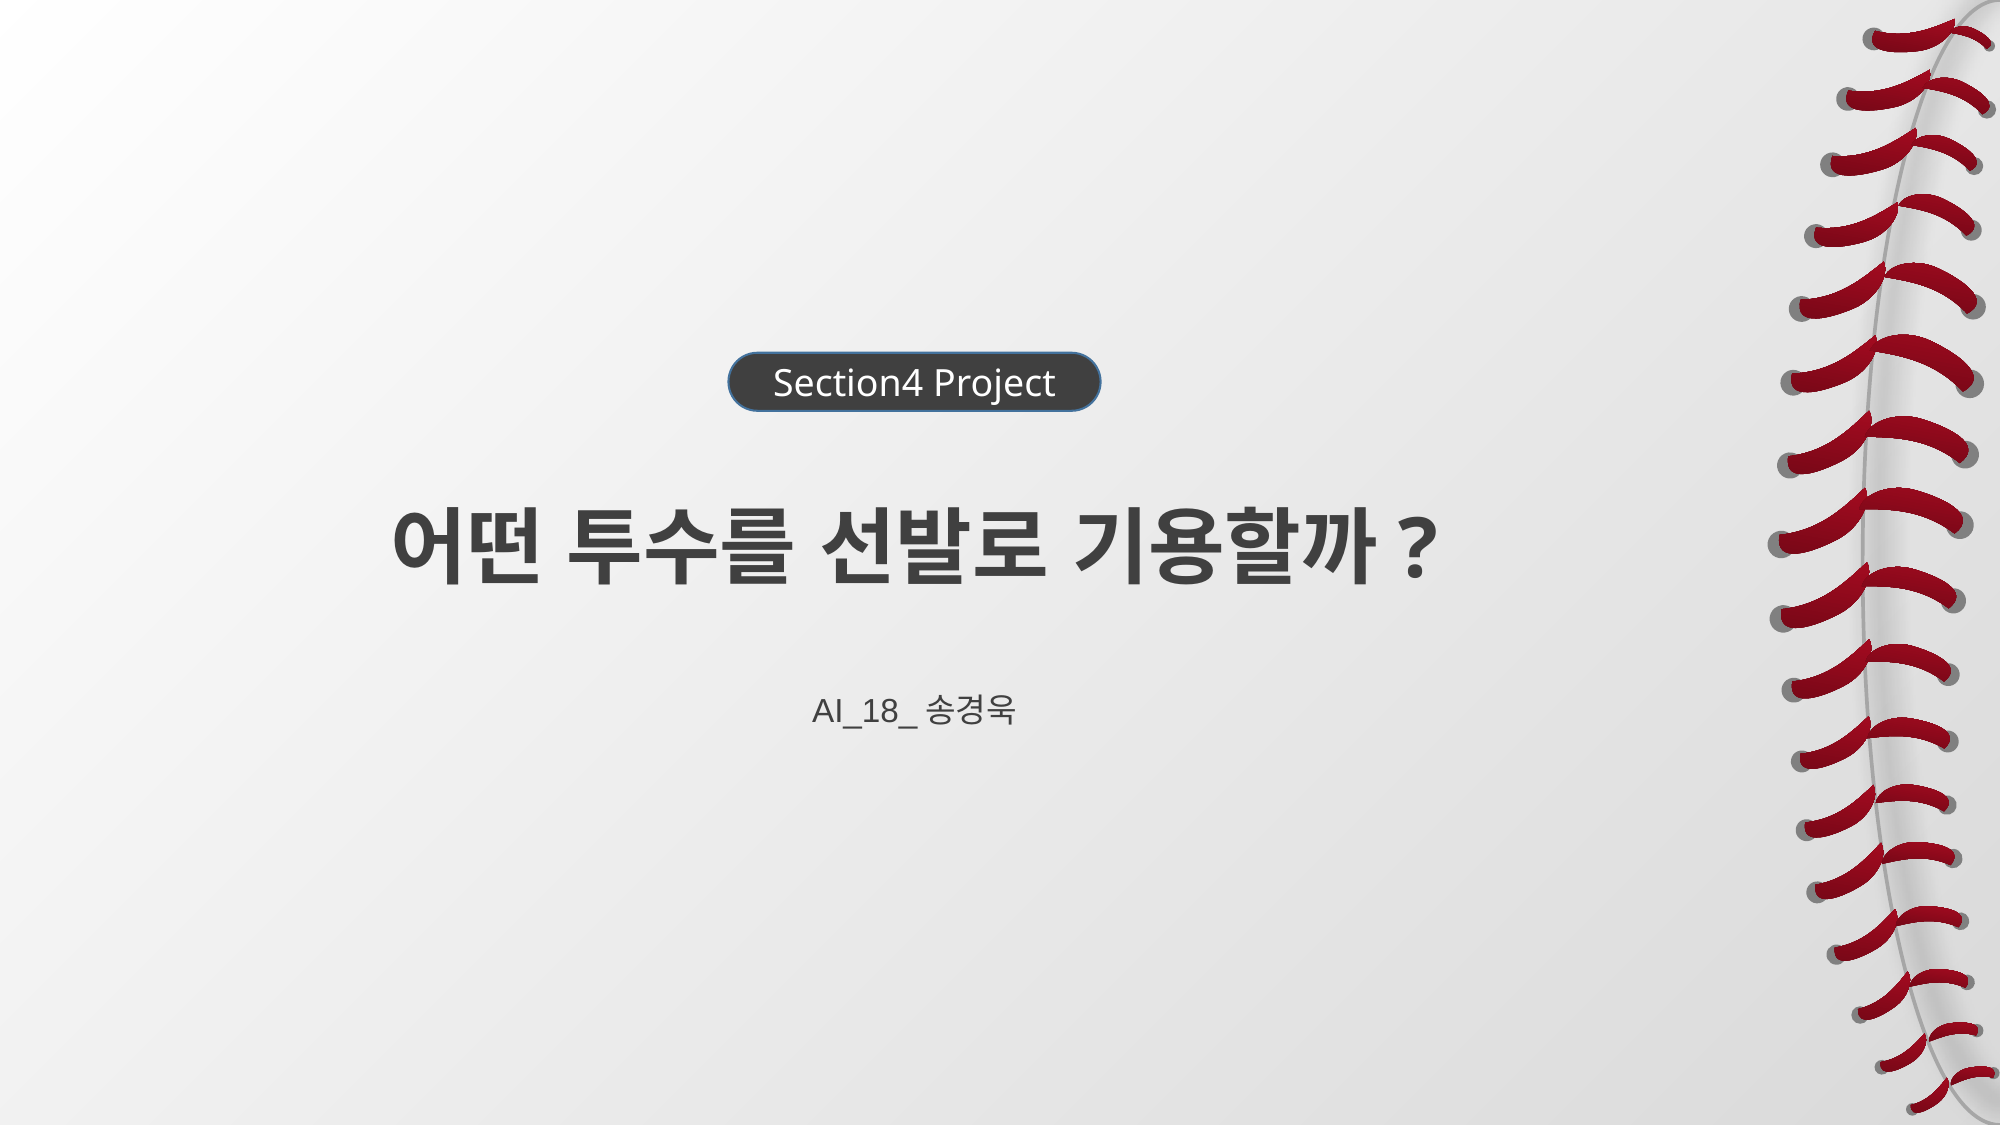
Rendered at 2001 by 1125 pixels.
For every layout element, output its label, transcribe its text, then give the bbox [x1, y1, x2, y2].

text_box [1769, 0, 2000, 1125]
text_box Section4 Project [727, 351, 1102, 412]
text_box 어떤 투수를 선발로 기용할까? AI_18_송경욱 [293, 436, 1536, 737]
